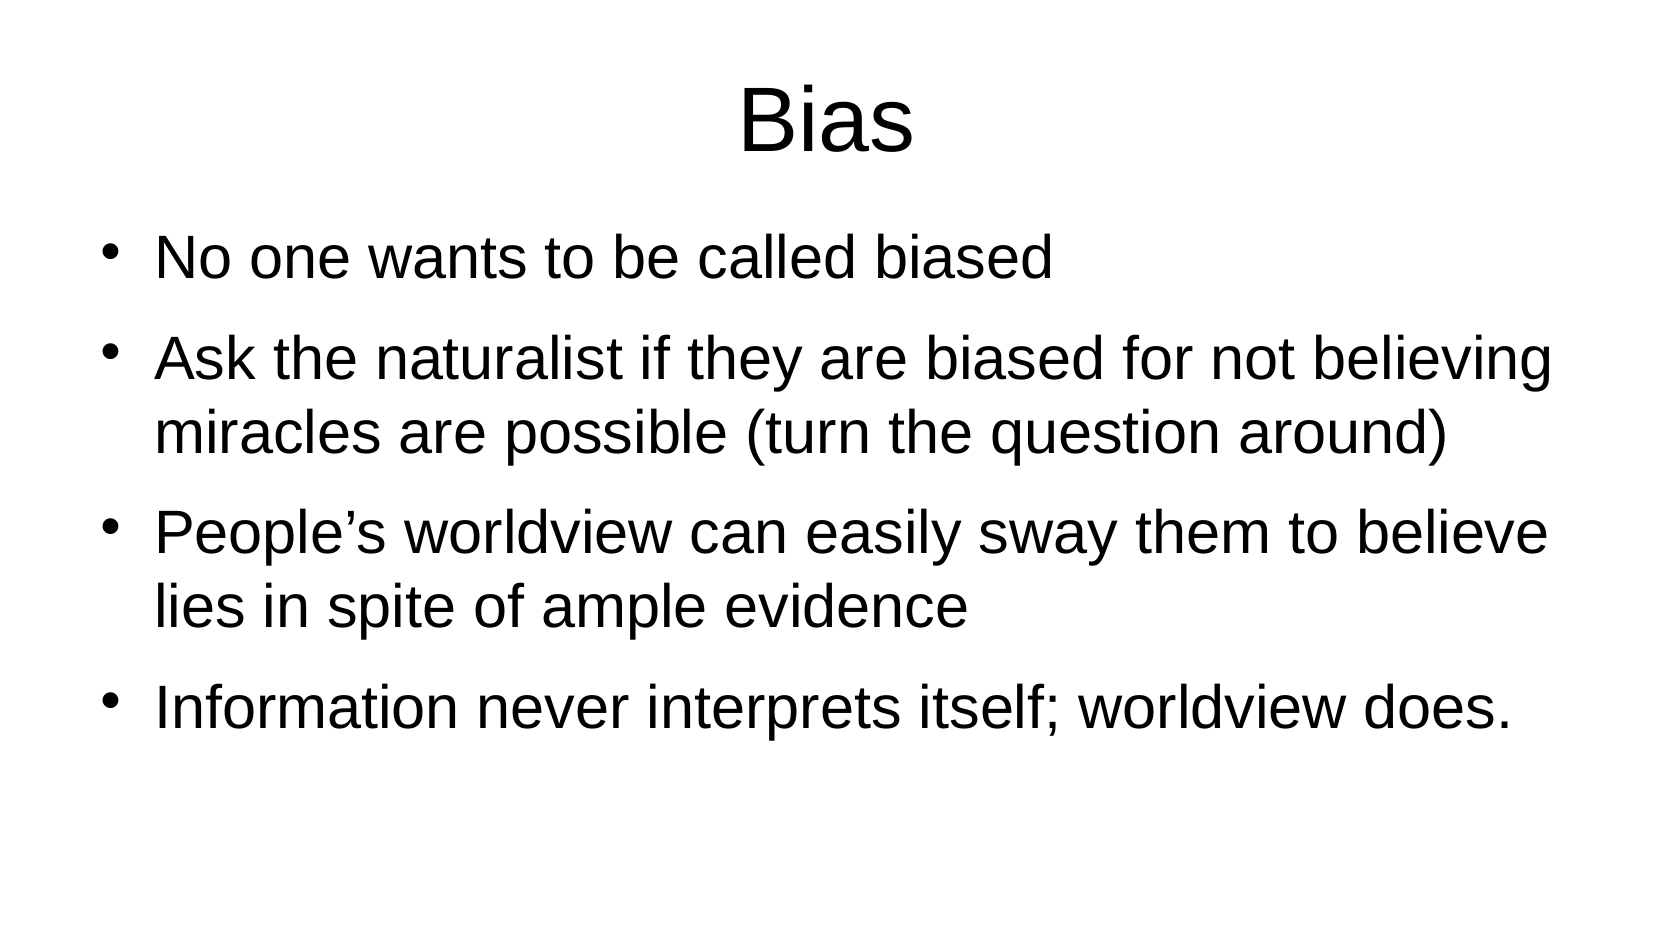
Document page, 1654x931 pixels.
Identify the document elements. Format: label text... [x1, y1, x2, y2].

title Bias [82, 37, 1571, 193]
list No one wants to be called biased Ask the naturalist if they are biased for not believing miracles are possible (turn the question around) People’s worldview can easily sway them to believe lies in spite of ample evidence Information never interprets itself; worldview does. [82, 217, 1571, 757]
